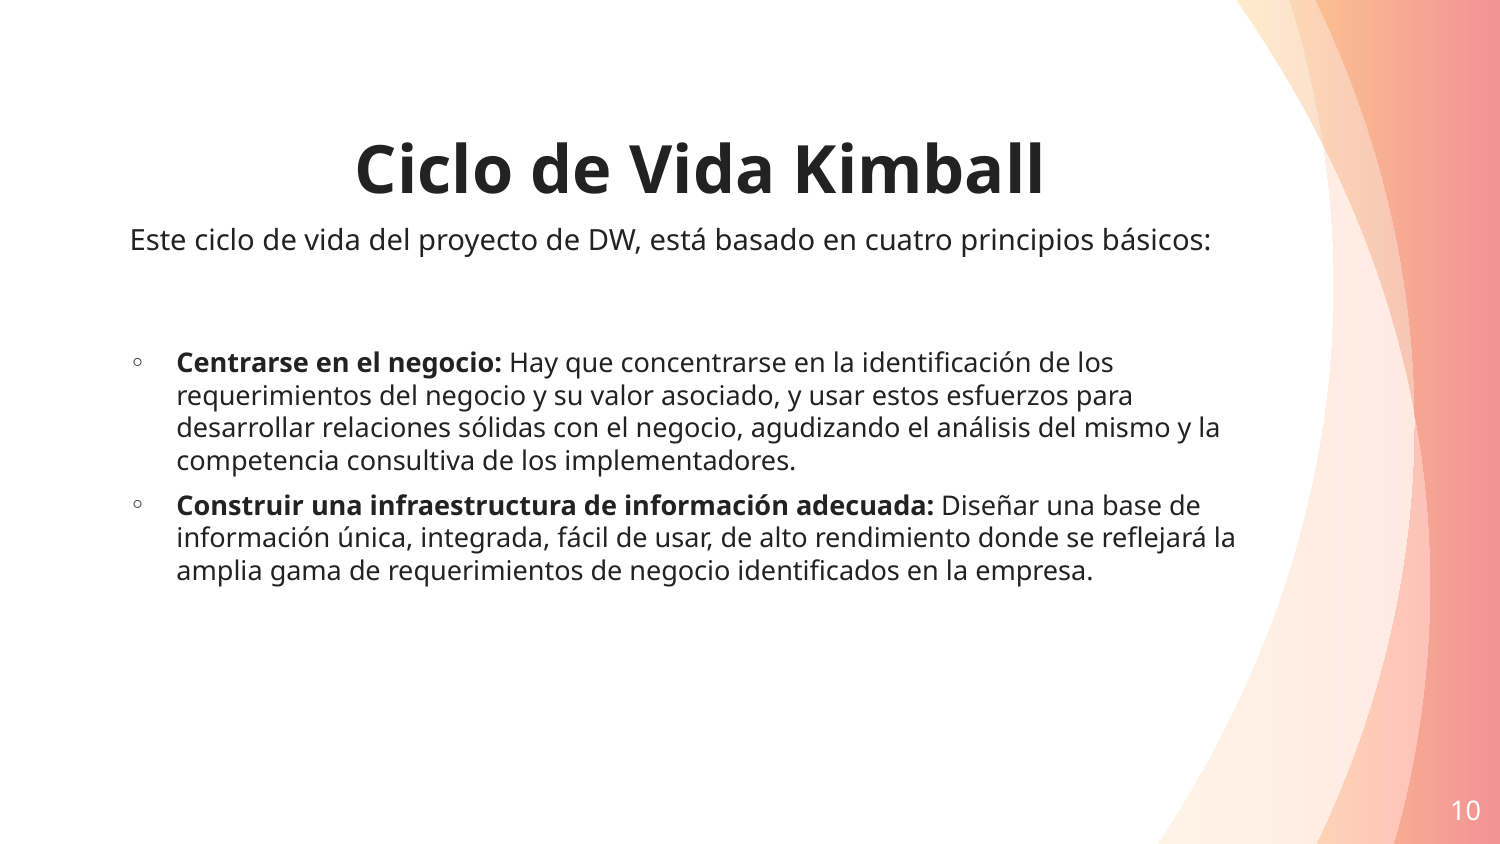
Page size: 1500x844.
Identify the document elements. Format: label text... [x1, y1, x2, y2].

list Este ciclo de vida del proyecto de DW, está basado en cuatro principios básicos: [129, 221, 1371, 299]
text_box Centrarse en el negocio: Hay que concentrarse en la identificación de los requerimientos del negocio y su valor asociado, y usar estos esfuerzos para desarrollar relaciones sólidas con el negocio, agudizando el análisis del mismo y la competencia consultiva de los implementadores. Construir una infraestructura de información adecuada: Diseñar una base de información única, integrada, fácil de usar, de alto rendimiento donde se reflejará la amplia gama de requerimientos de negocio identificados en la empresa. [129, 345, 1268, 644]
slide_number 10 [1391, 779, 1482, 844]
text_box Ciclo de Vida Kimball [354, 84, 1163, 207]
